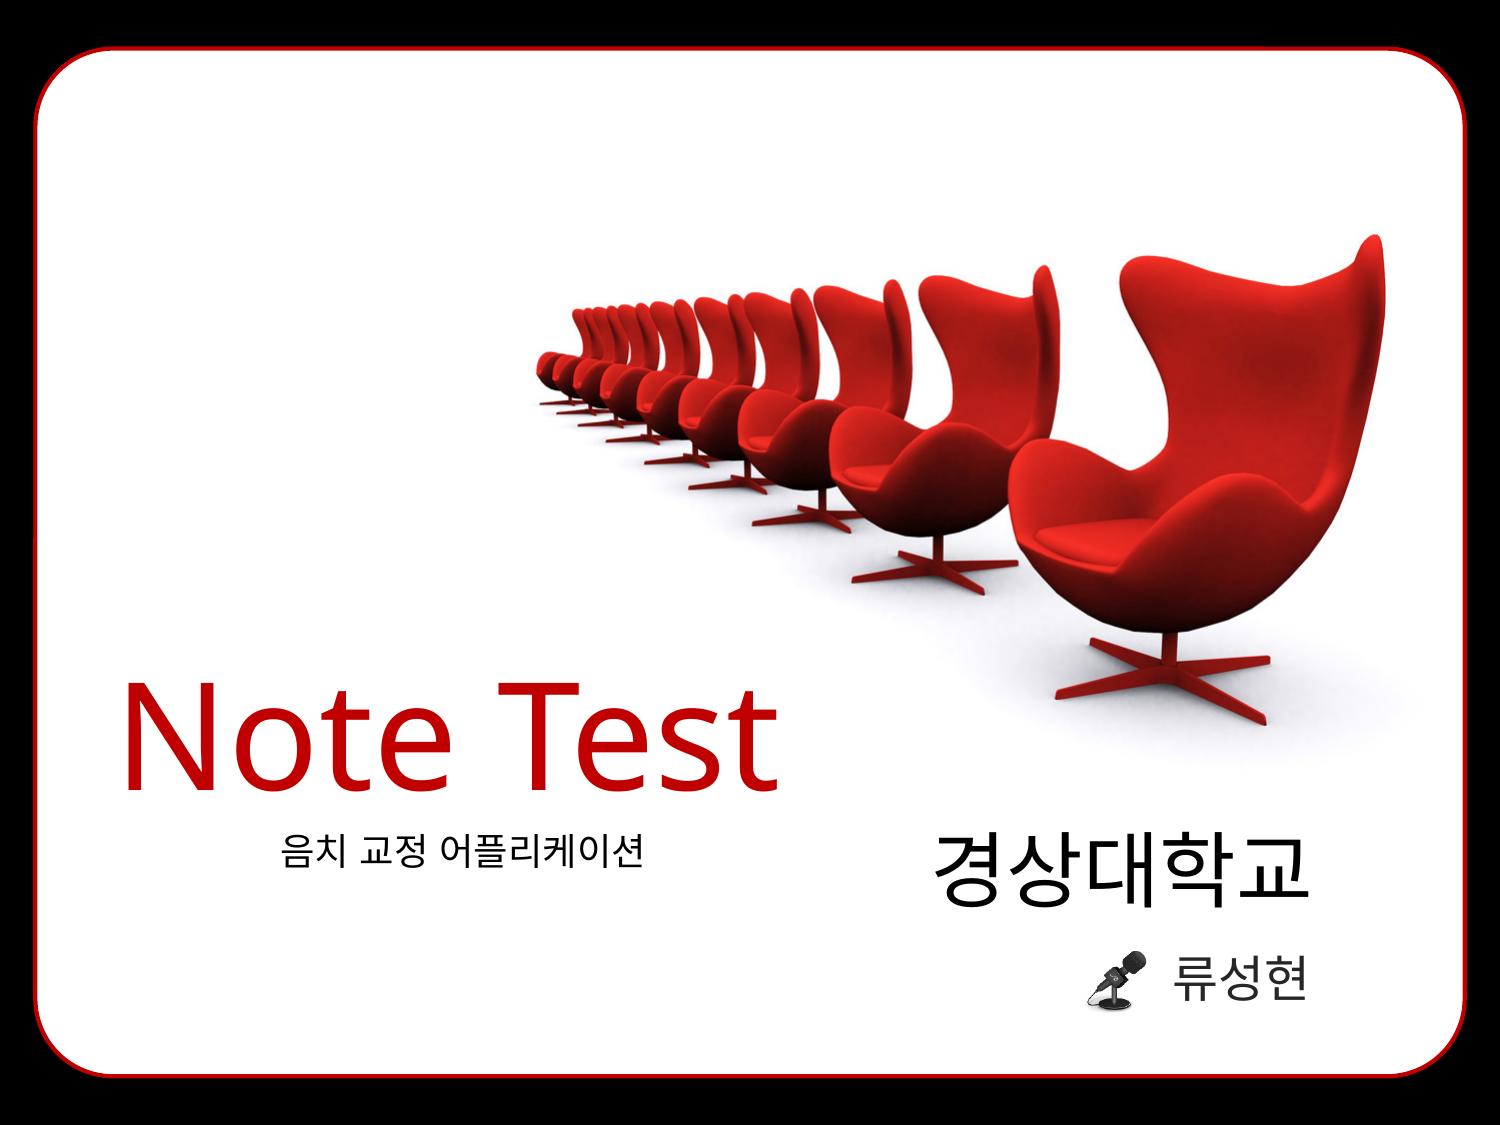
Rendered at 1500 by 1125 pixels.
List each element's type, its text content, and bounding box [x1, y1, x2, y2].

picture [372, 101, 1424, 890]
text_box [33, 46, 1467, 1079]
text_box 음치 교정 어플리케이션 [265, 820, 367, 881]
text_box Note Test [100, 633, 367, 829]
text_box 경상대학교 [915, 810, 1447, 926]
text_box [1080, 940, 1333, 1017]
